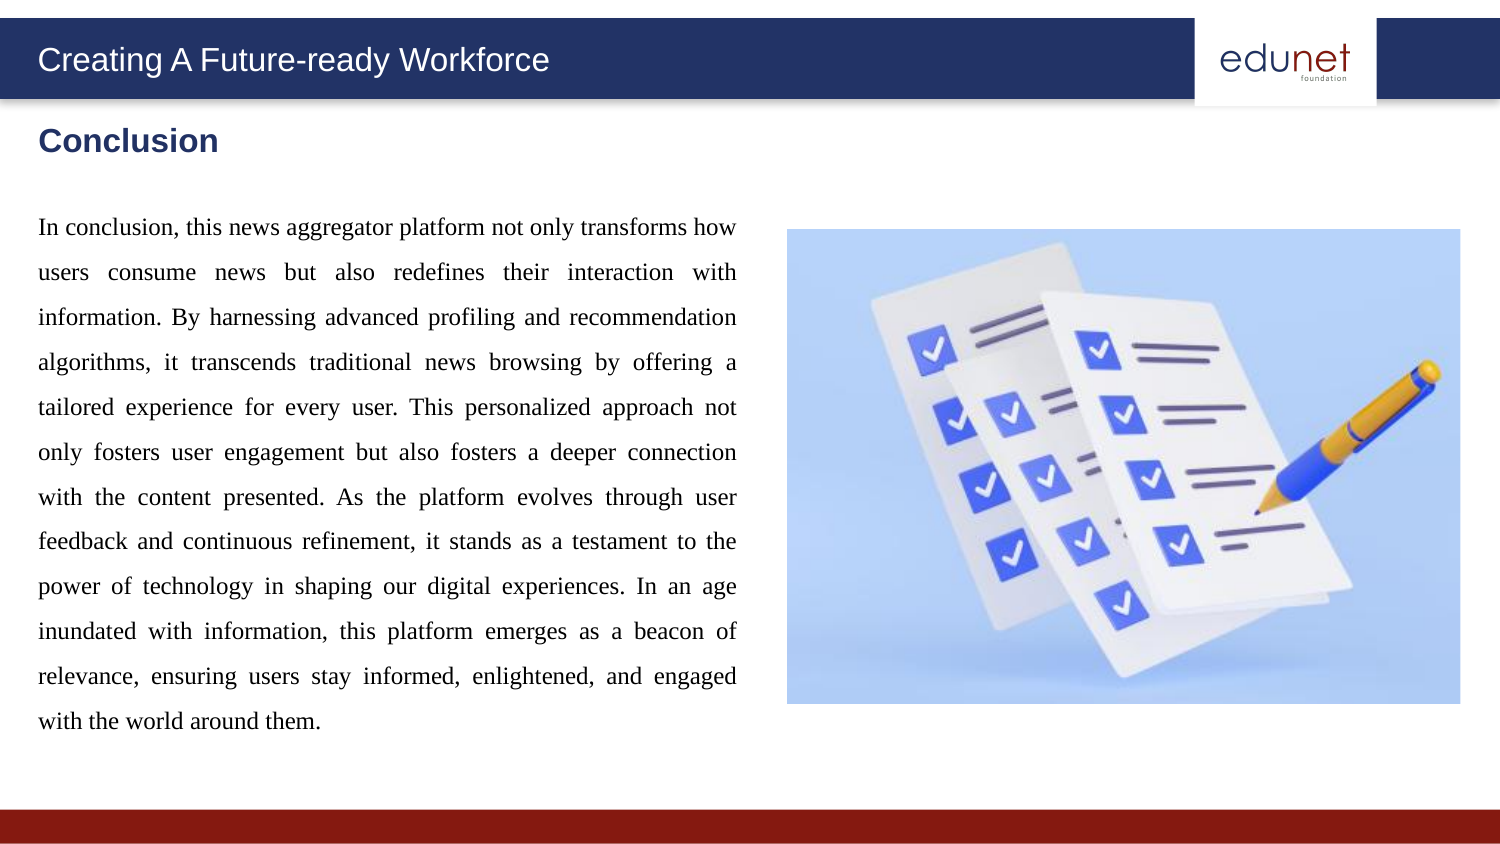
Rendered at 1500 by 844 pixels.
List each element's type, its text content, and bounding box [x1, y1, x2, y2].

picture [786, 229, 1461, 705]
picture [1215, 38, 1356, 86]
text_box In conclusion, this news aggregator platform not only transforms how users consume news but also redefines their interaction with information. By harnessing advanced profiling and recommendation algorithms, it transcends traditional news browsing by offering a tailored experience for every user. This personalized approach not only fosters user engagement but also fosters a deeper connection with the content presented. As the platform evolves through user feedback and continuous refinement, it stands as a testament to the power of technology in shaping our digital experiences. In an age inundated with information, this platform emerges as a beacon of relevance, ensuring users stay informed, enlightened, and engaged with the world around them. [23, 188, 753, 742]
text_box Conclusion [23, 112, 750, 167]
